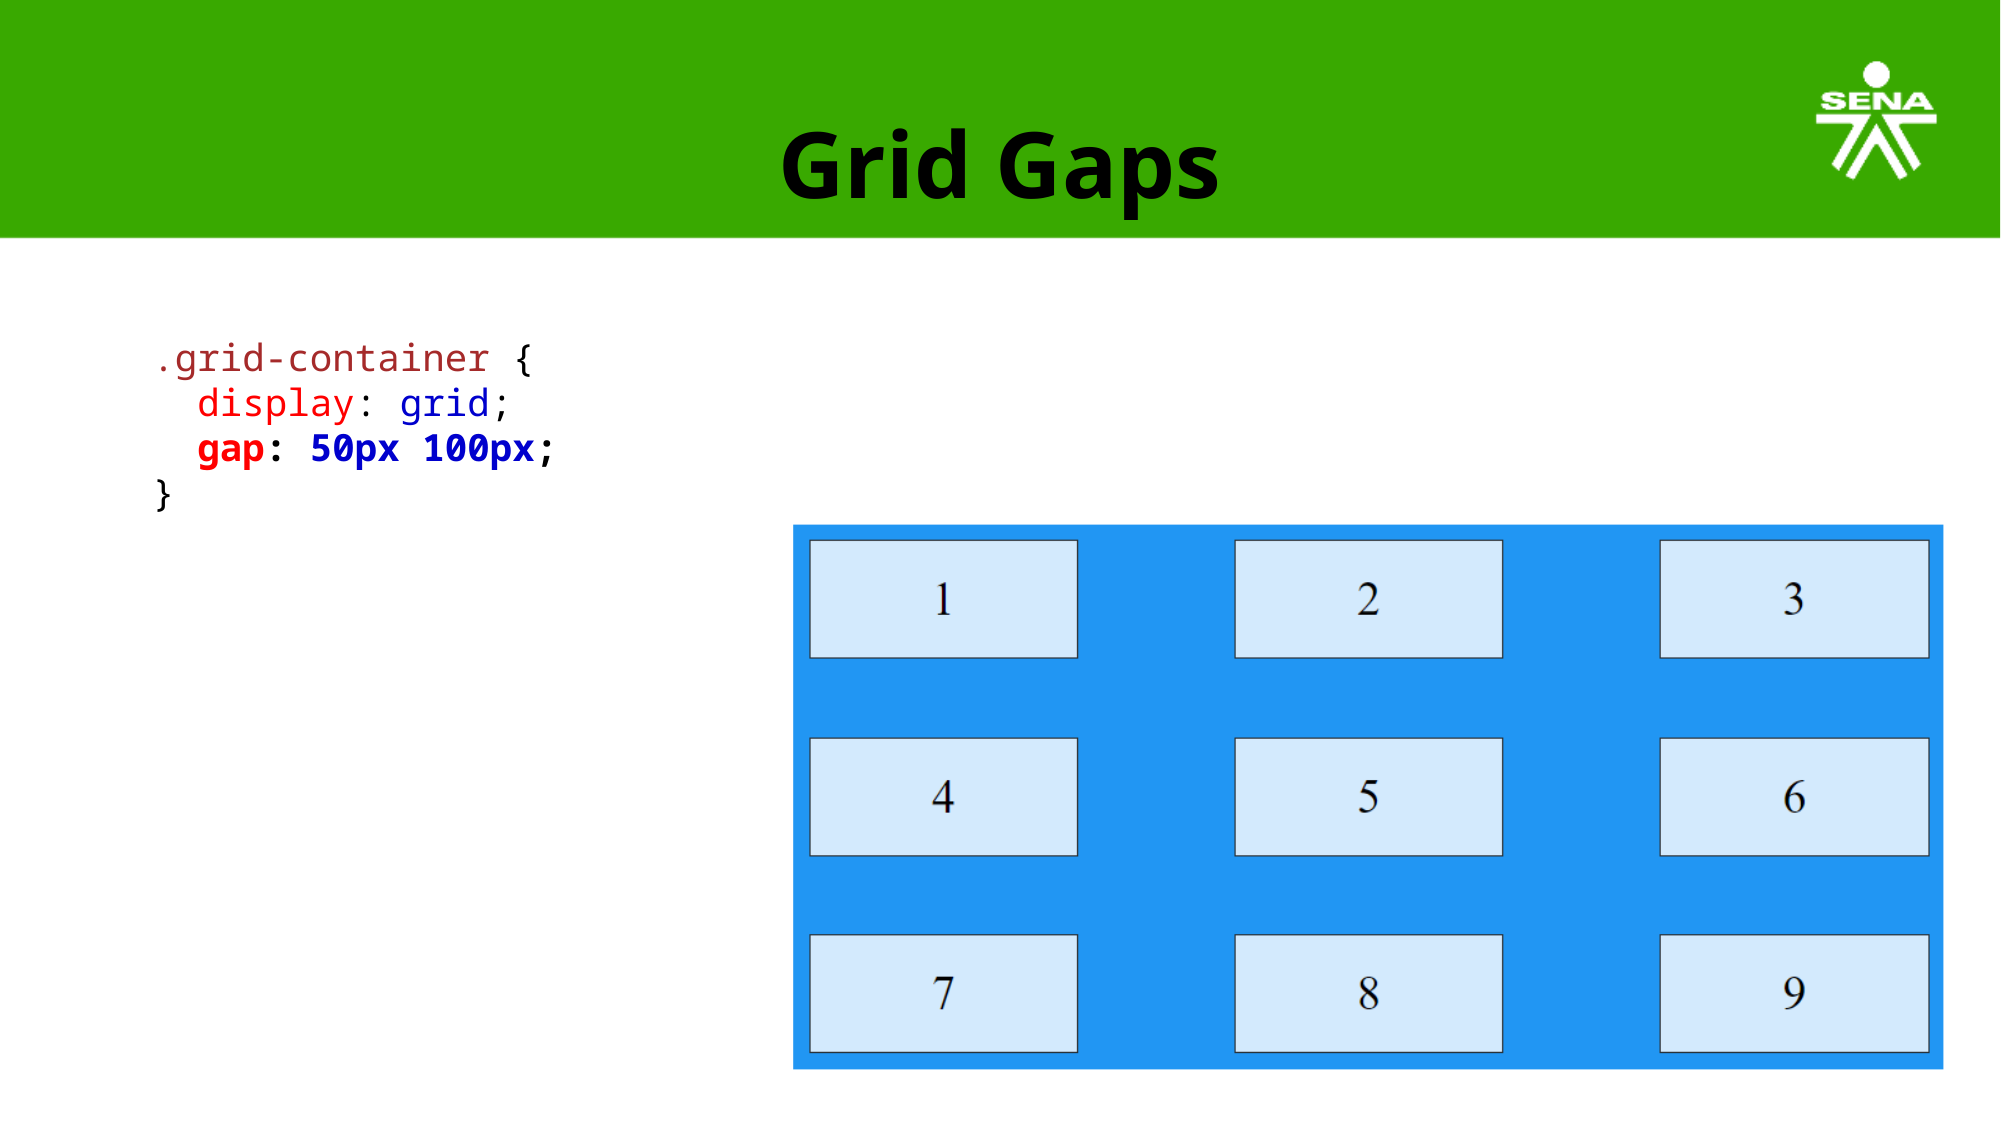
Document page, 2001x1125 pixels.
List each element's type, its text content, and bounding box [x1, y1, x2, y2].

text_box .grid-container { display: grid; gap: 50px 100px; } [137, 326, 610, 521]
picture [0, 0, 2001, 1125]
title Grid Gaps [137, 59, 1863, 278]
